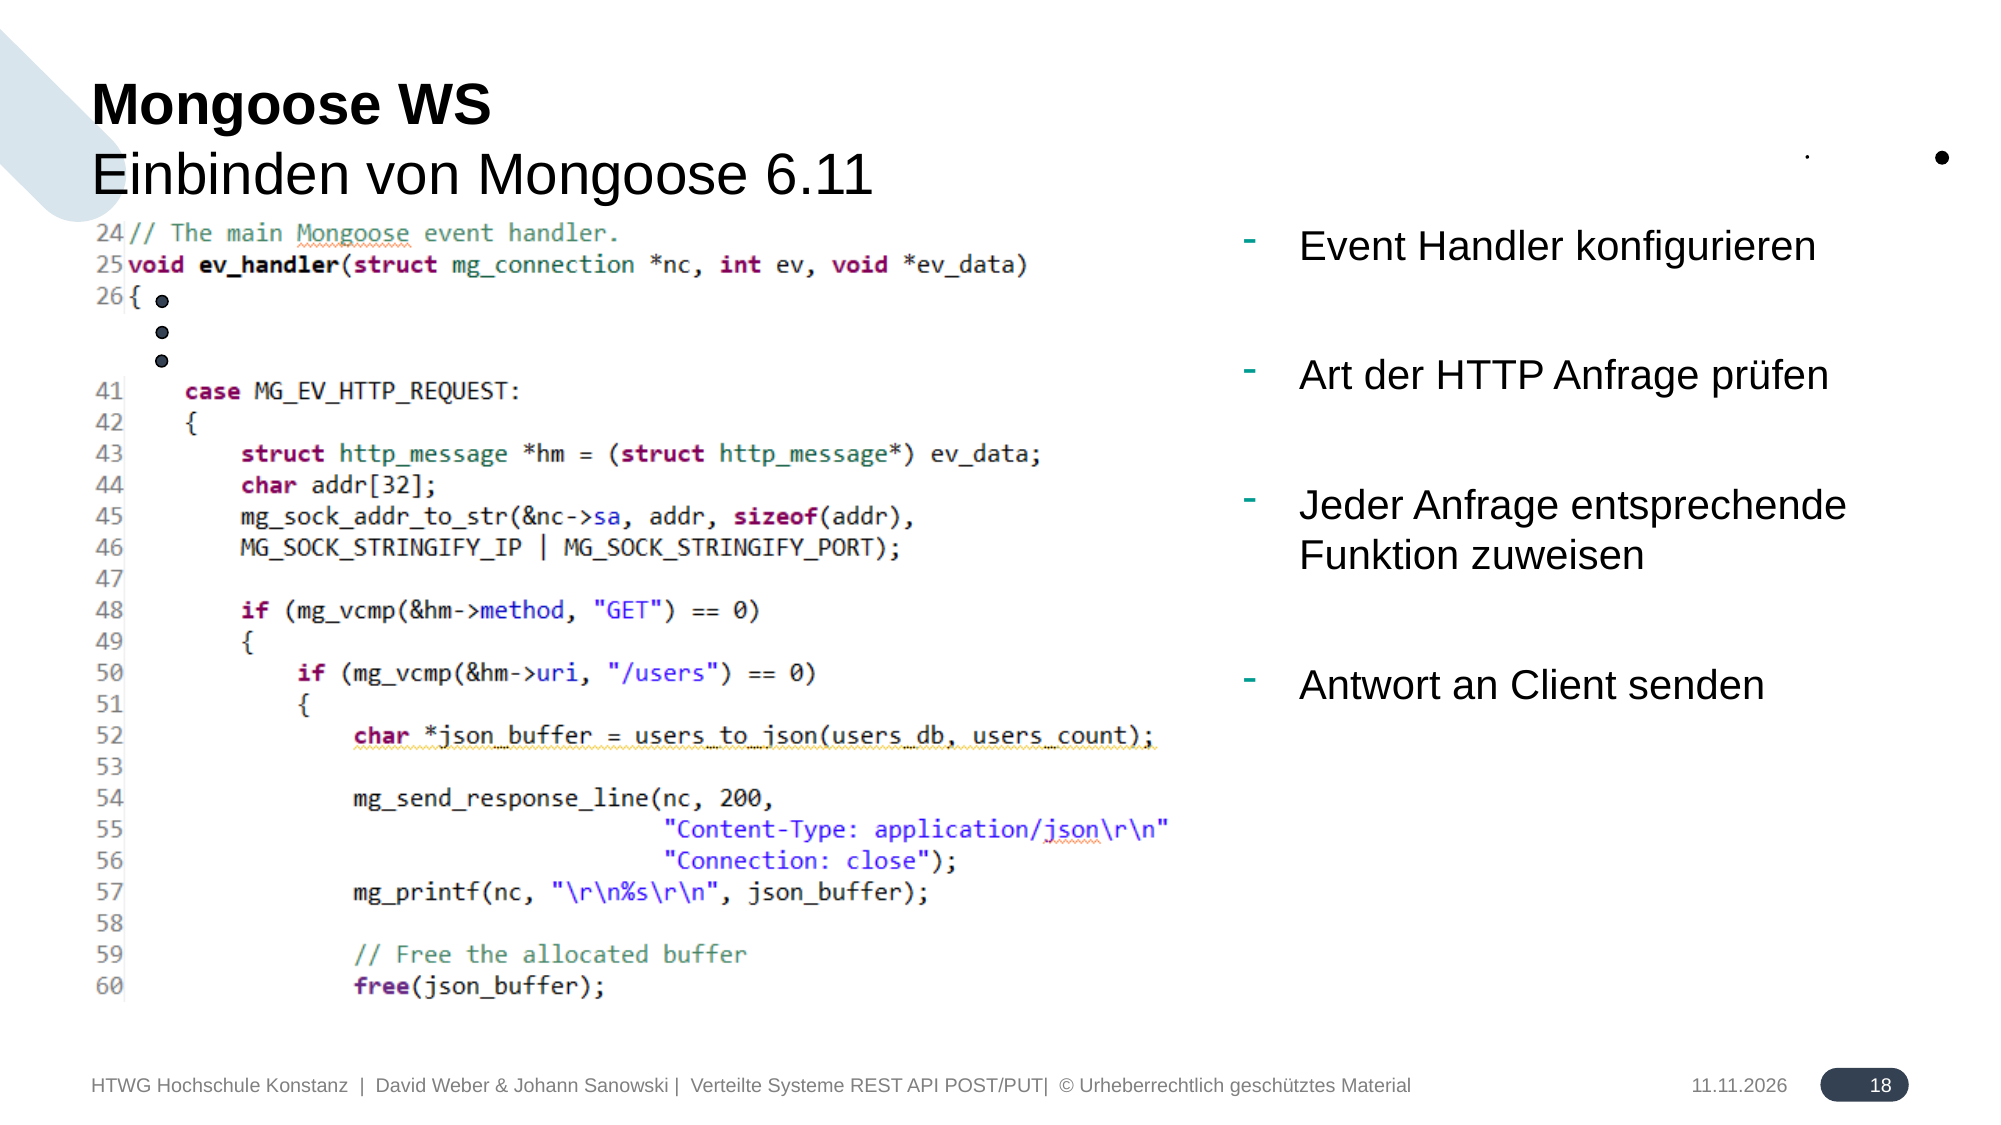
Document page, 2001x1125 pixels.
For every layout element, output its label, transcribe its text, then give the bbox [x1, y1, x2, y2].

title Mongoose WS [91, 66, 1909, 136]
picture [90, 376, 1184, 1002]
list Event Handler konfigurieren Art der HTTP Anfrage prüfen Jeder Anfrage entsprechende Funktion zuweisen Antwort an Client senden [1200, 218, 1909, 987]
text_box [153, 353, 170, 369]
list Einbinden von Mongoose 6.11 [91, 136, 1909, 207]
picture [90, 220, 1031, 314]
text_box [154, 324, 171, 341]
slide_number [1691, 1072, 1791, 1097]
slide_number 18 [1820, 1067, 1909, 1102]
footer HTWG Hochschule Konstanz | David Weber & Johann Sanowski | Verteilte Systeme REST API POST/PUT| © Urheberrechtlich geschütztes Material [91, 1072, 1662, 1097]
